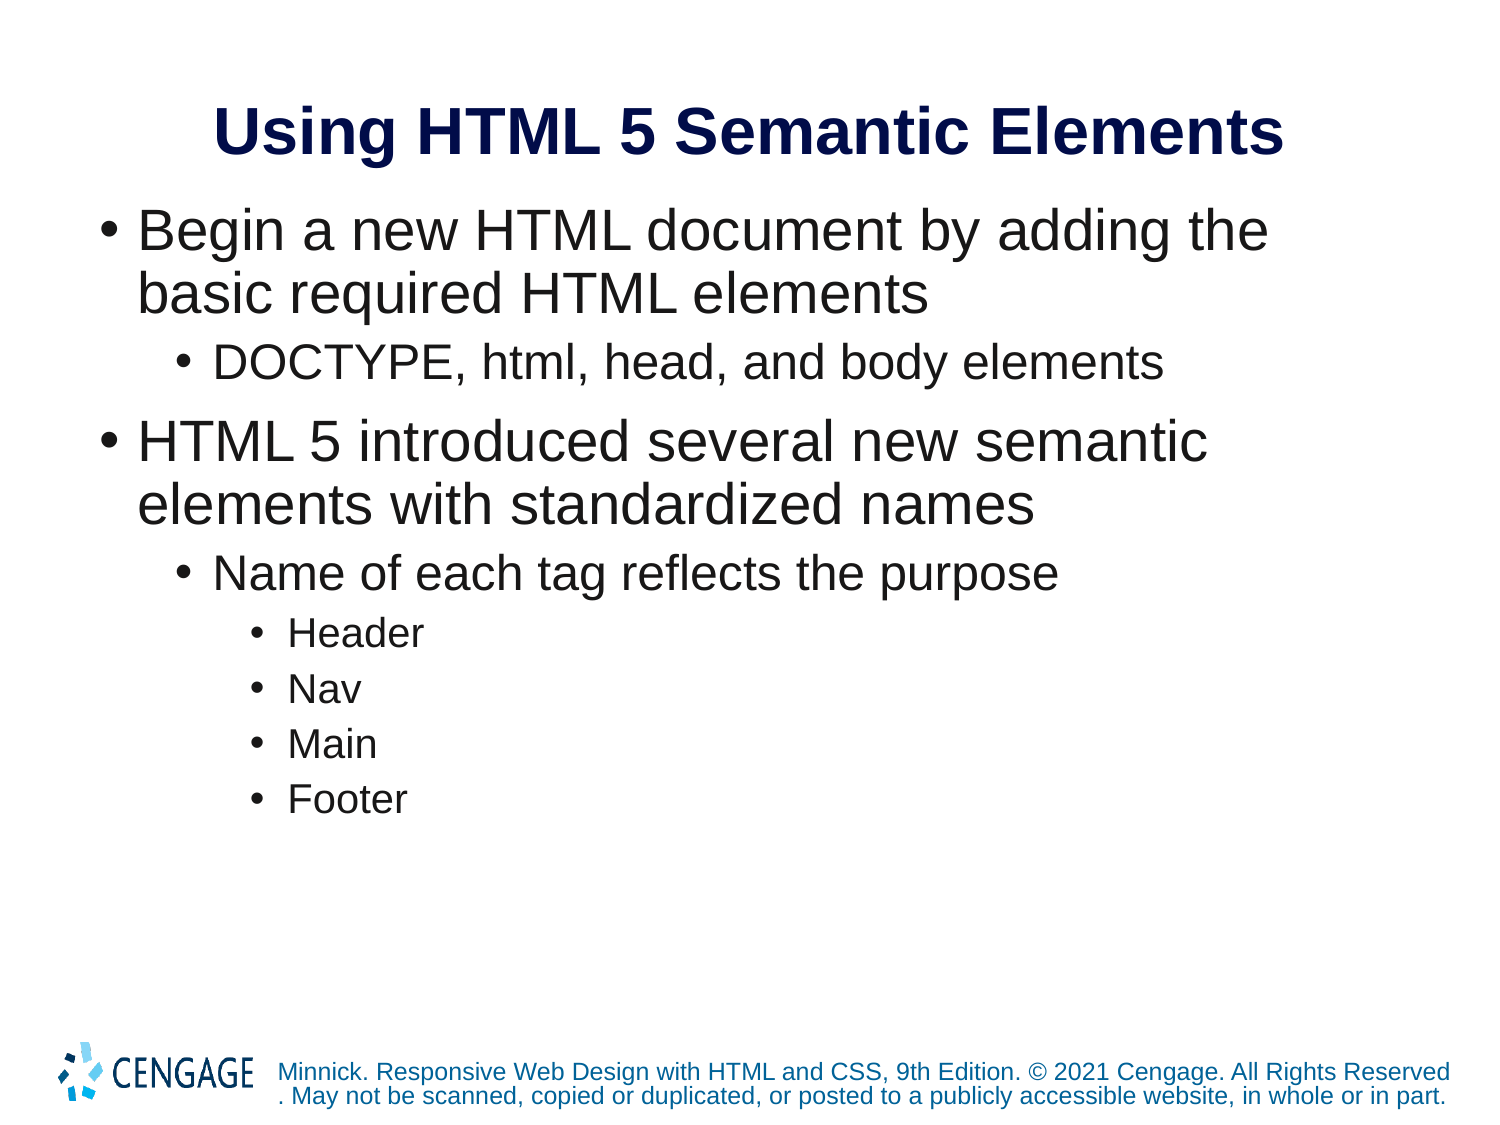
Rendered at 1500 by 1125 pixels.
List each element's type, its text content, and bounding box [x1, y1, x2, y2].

picture [58, 1042, 253, 1101]
list Begin a new HTML document by adding the basic required HTML elements DOCTYPE, html, head, and body elements HTML 5 introduced several new semantic elements with standardized names Name of each tag reflects the purpose Header Nav Main Footer [99, 200, 1397, 1024]
footer Minnick. Responsive Web Design with HTML and CSS, 9th Edition. © 2021 Cengage. All Rights Reserved. May not be scanned, copied or duplicated, or posted to a publicly accessible website, in whole or in part. [262, 1040, 1475, 1100]
title Using HTML 5 Semantic Elements [103, 24, 1397, 175]
